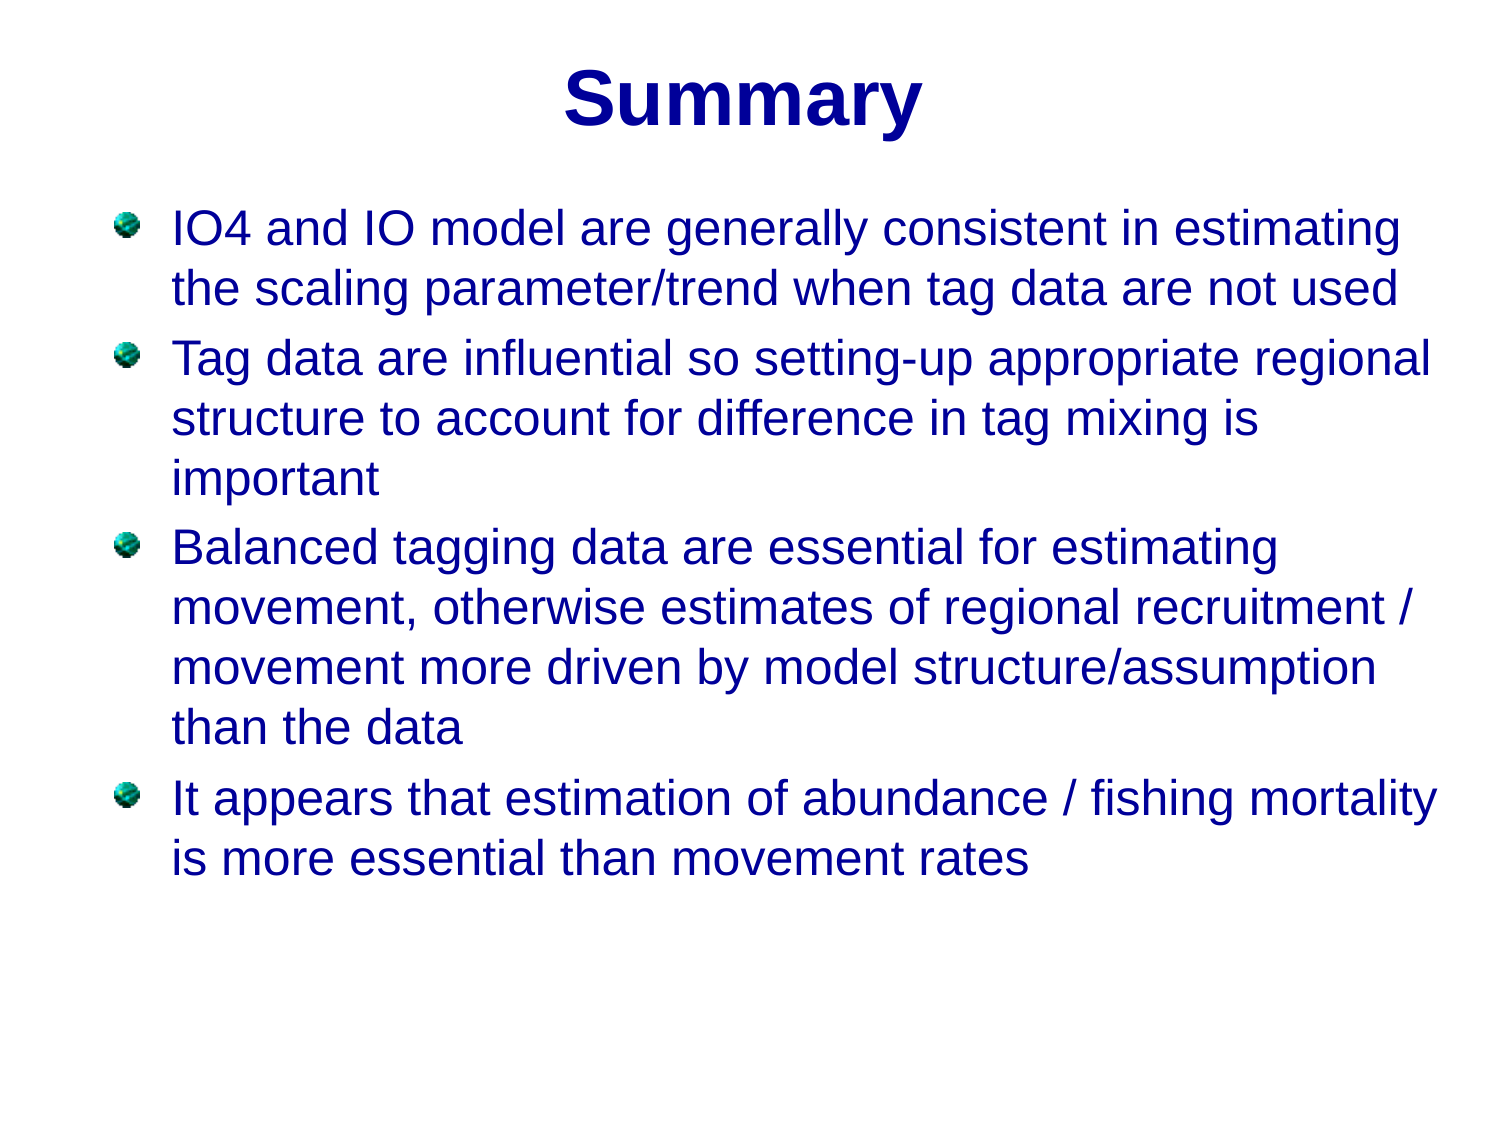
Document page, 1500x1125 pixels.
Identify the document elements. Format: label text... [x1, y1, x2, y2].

picture [114, 212, 140, 238]
picture [114, 342, 140, 368]
list IO4 and IO model are generally consistent in estimating the scaling parameter/trend when tag data are not used Tag data are influential so setting-up appropriate regional structure to account for difference in tag mixing is important Balanced tagging data are essential for estimating movement, otherwise estimates of regional recruitment / movement more driven by model structure/assumption than the data It appears that estimation of abundance / fishing mortality is more essential than movement rates [99, 187, 1467, 911]
picture [114, 782, 140, 808]
picture [114, 532, 140, 558]
title Summary [75, 0, 1413, 188]
